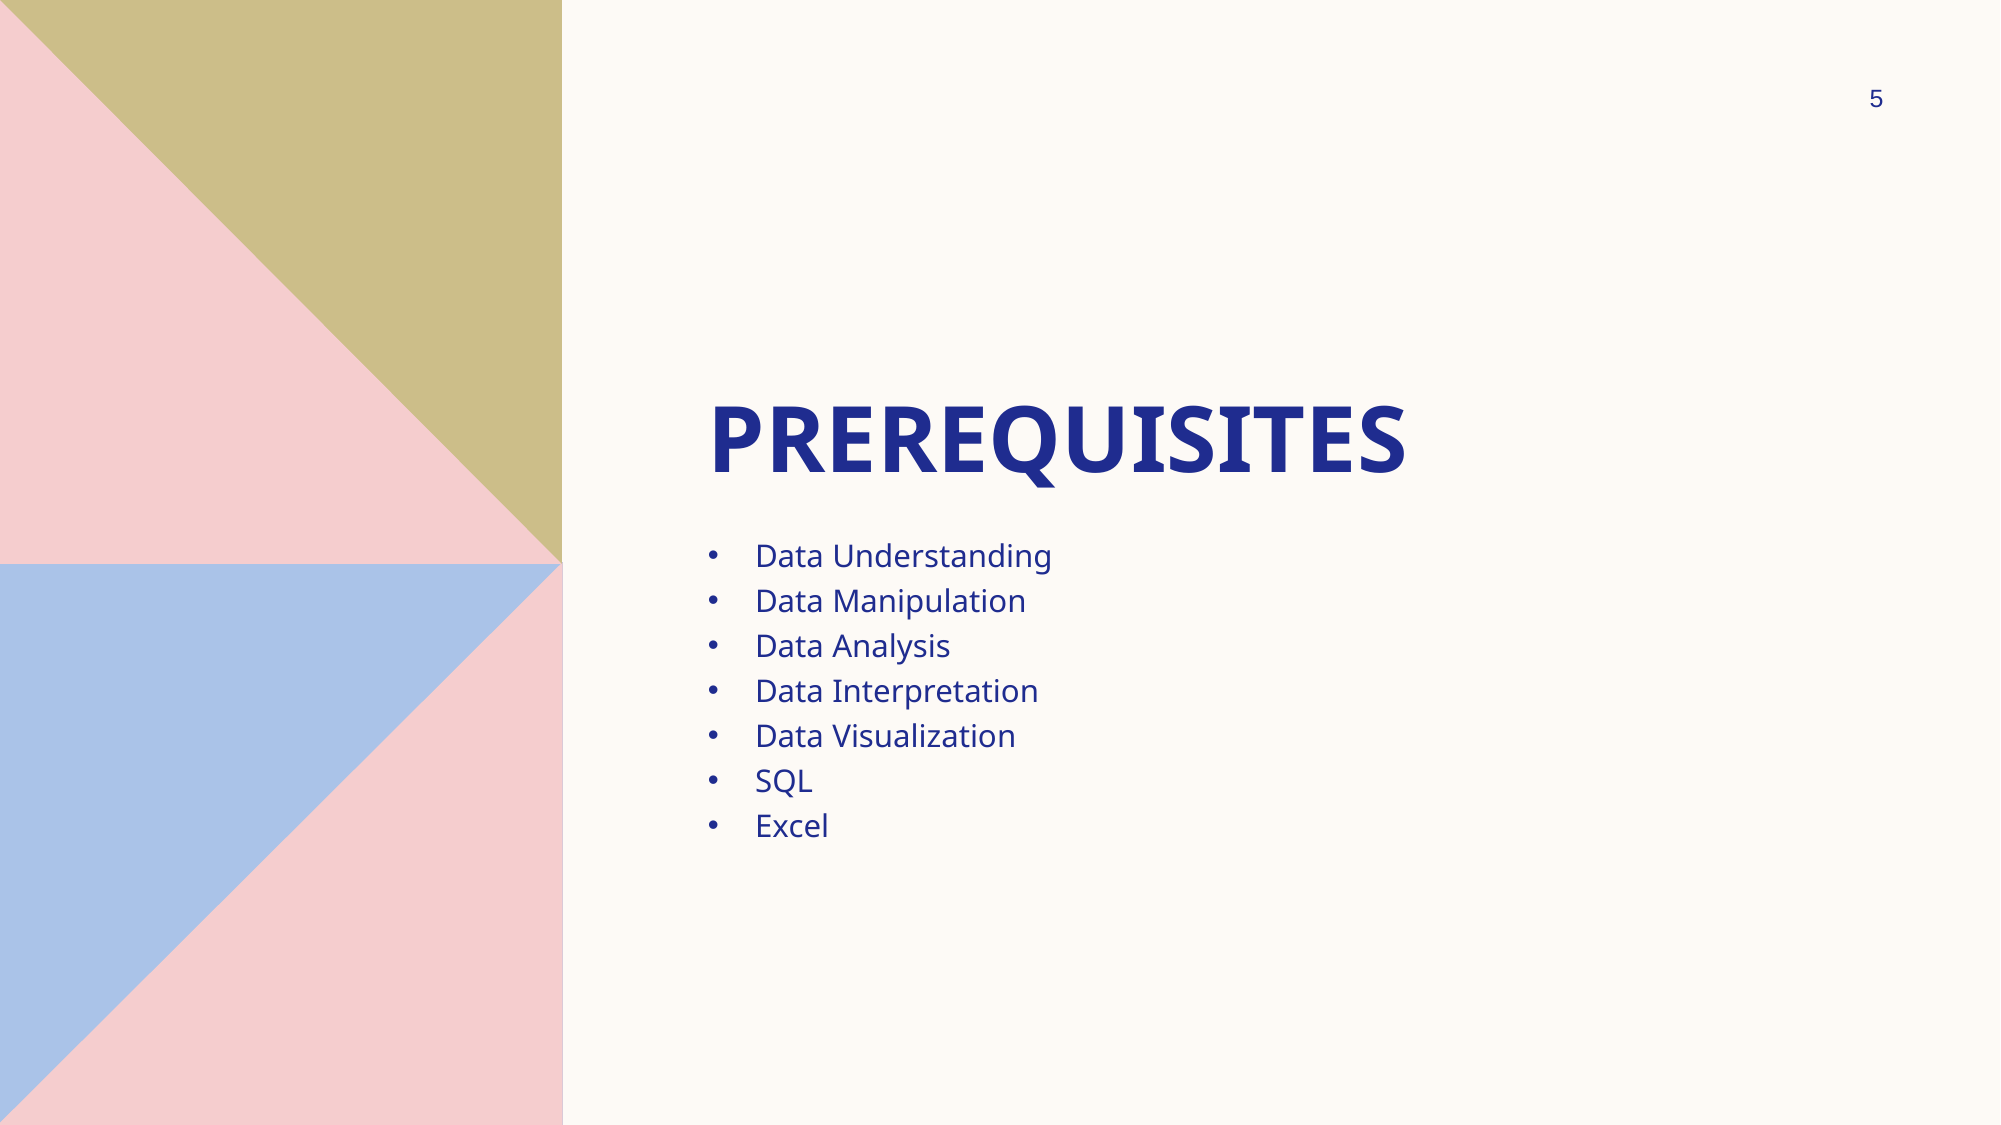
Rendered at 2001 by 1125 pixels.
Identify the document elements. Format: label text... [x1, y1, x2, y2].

slide_number 5 [1795, 75, 1958, 120]
title Prerequisites [693, 373, 1803, 500]
list Data Understanding Data Manipulation Data Analysis Data Interpretation Data Visualization SQL Excel [693, 528, 1803, 972]
